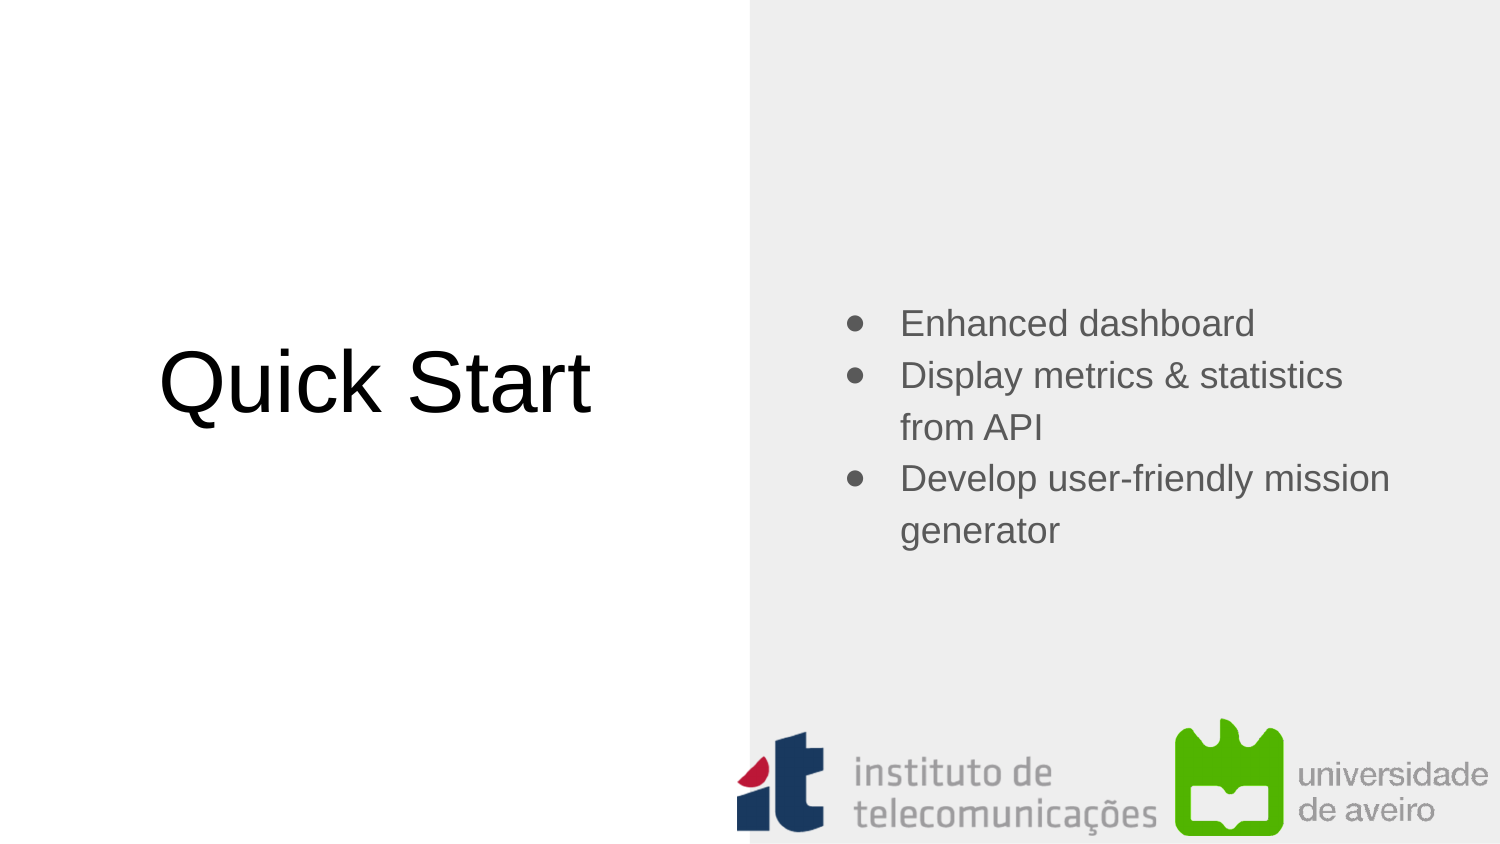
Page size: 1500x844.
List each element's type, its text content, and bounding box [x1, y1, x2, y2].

picture [737, 708, 1488, 837]
list Enhanced dashboard Display metrics & statistics from API Develop user-friendly mission generator [810, 118, 1440, 706]
title Quick Start [43, 202, 708, 446]
